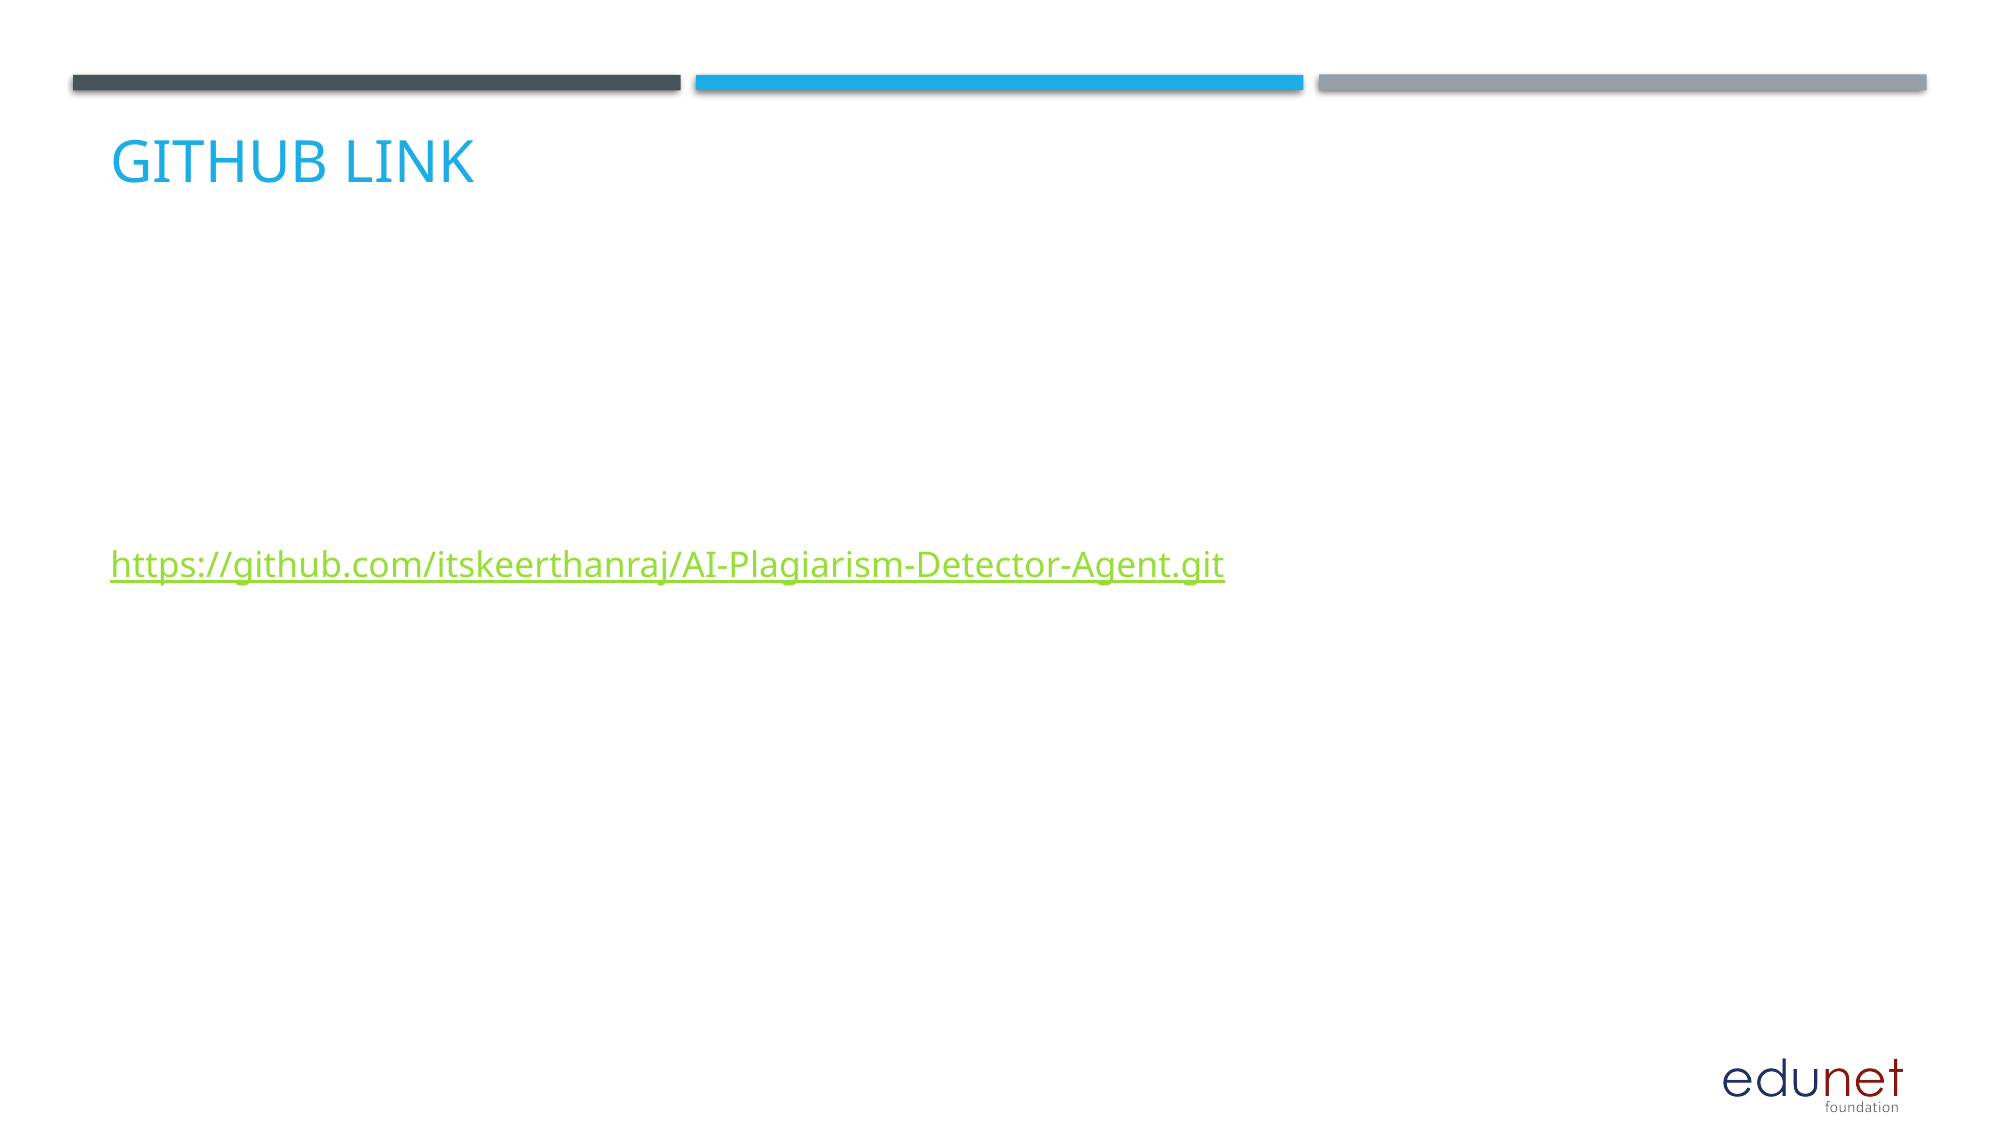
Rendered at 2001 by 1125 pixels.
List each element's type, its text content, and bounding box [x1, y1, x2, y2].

picture [1719, 1056, 1905, 1116]
list https://github.com/itskeerthanraj/AI-Plagiarism-Detector-Agent.git [95, 213, 1905, 981]
title GitHub Link [95, 115, 1905, 203]
